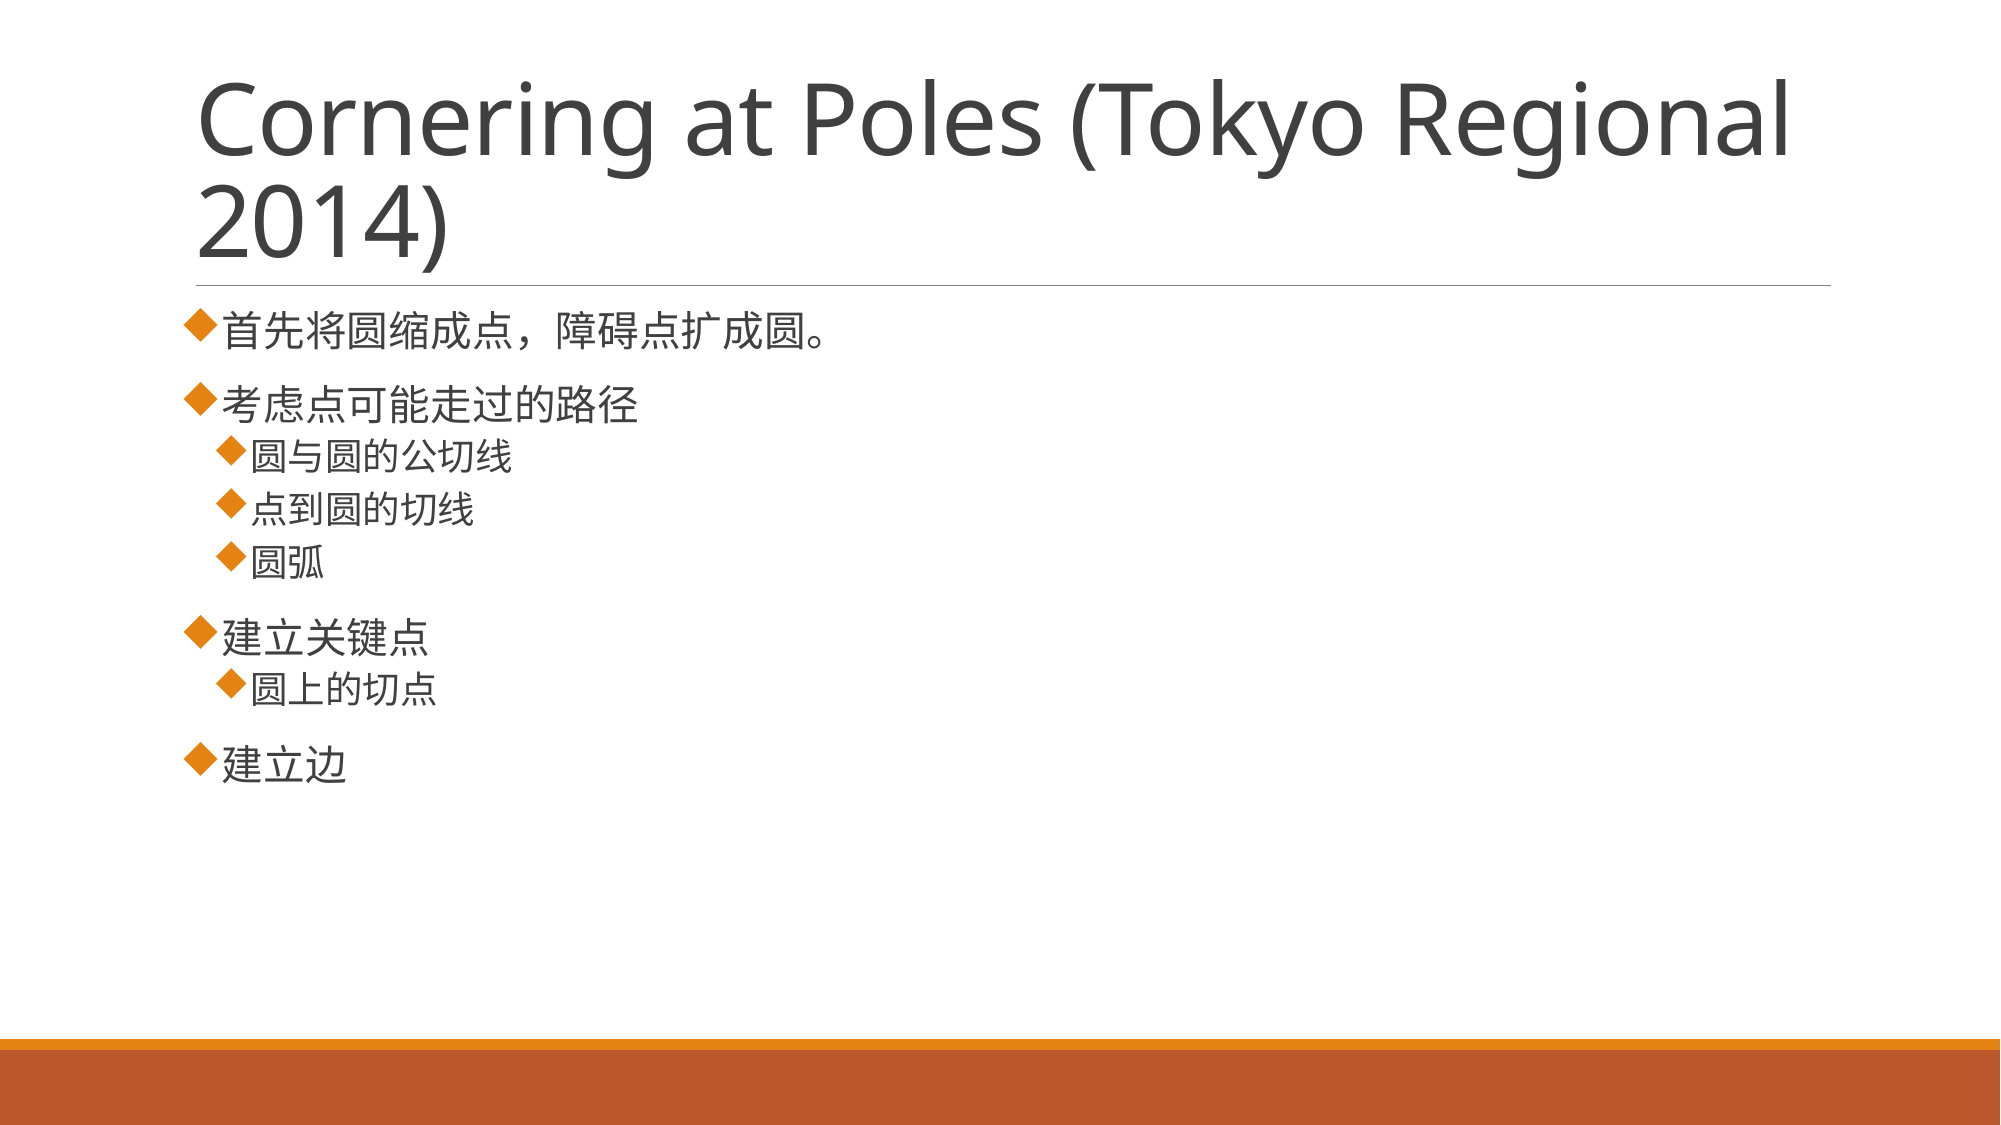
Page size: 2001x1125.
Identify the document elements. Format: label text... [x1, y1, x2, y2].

title Cornering at Poles (Tokyo Regional 2014) [180, 47, 1830, 285]
list 首先将圆缩成点，障碍点扩成圆。 考虑点可能走过的路径 圆与圆的公切线 点到圆的切线 圆弧 建立关键点 圆上的切点 建立边 [180, 302, 1830, 963]
